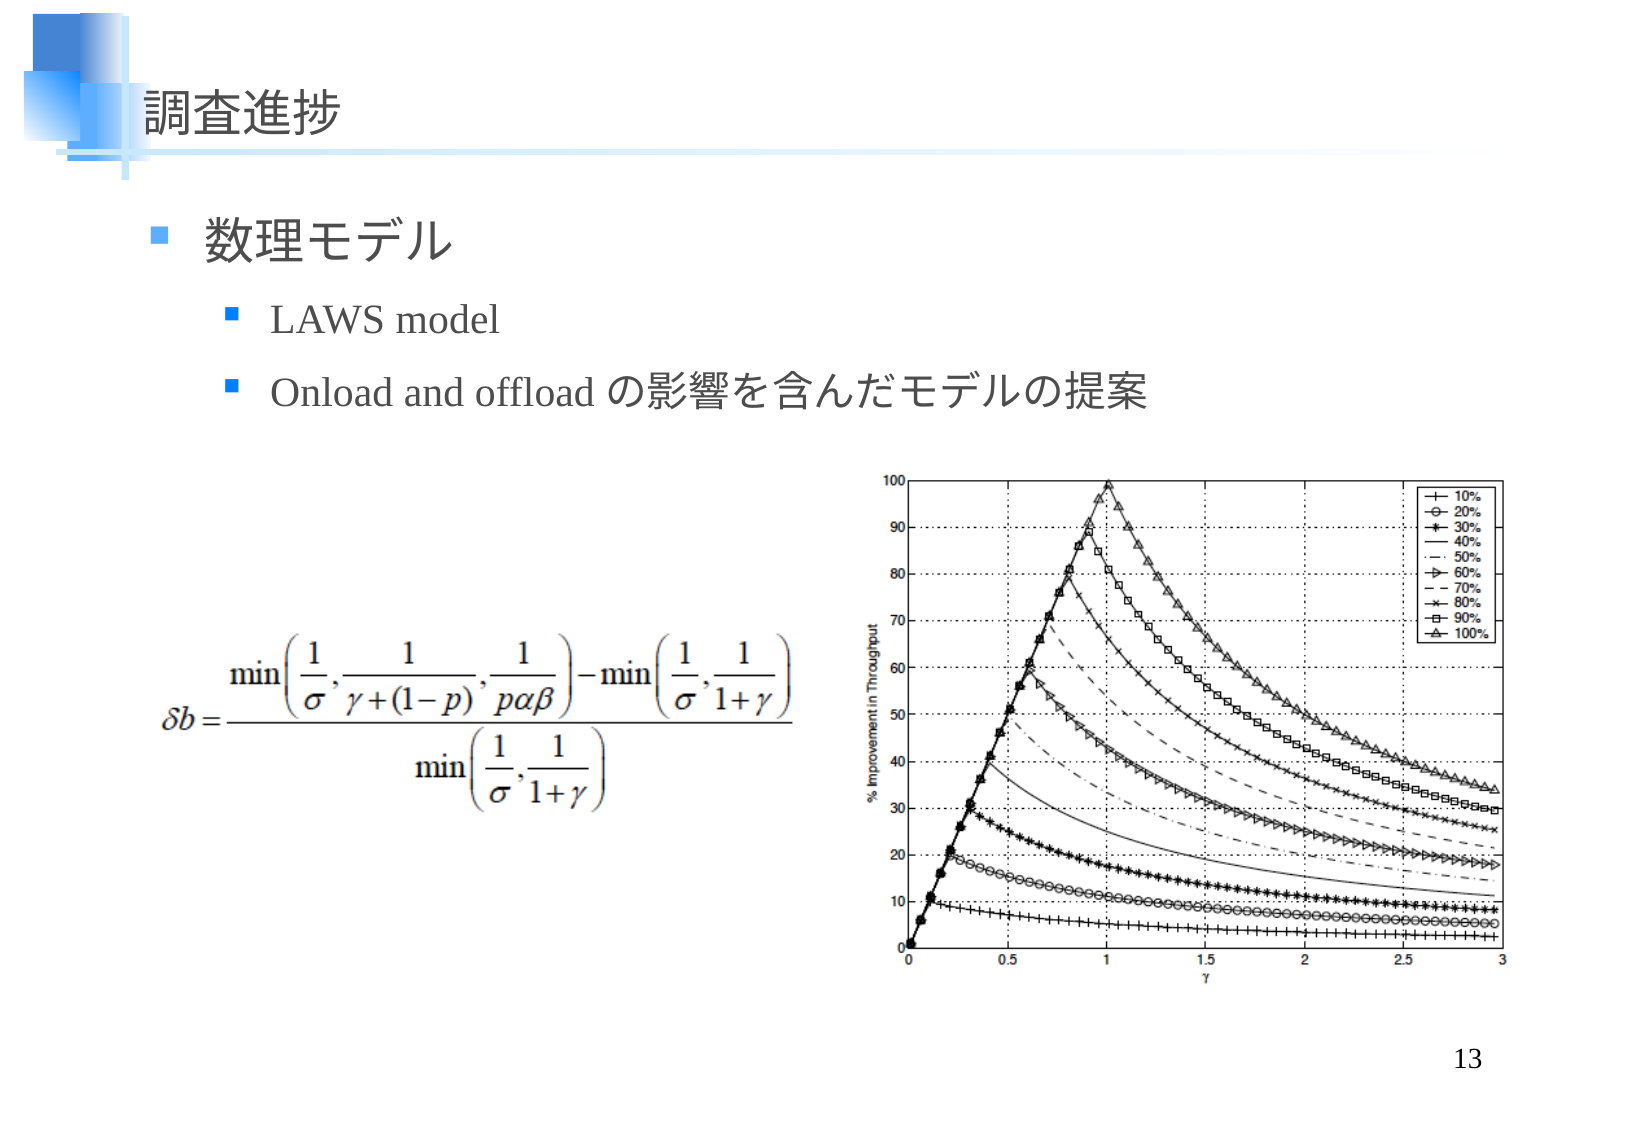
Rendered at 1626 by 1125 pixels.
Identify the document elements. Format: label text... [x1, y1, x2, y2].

picture [856, 457, 1522, 989]
title 調査進捗 [127, 54, 1522, 149]
slide_number 13 [1159, 1035, 1498, 1083]
list 数理モデル LAWS model Onload and offloadの影響を含んだモデルの提案 [133, 189, 1492, 988]
picture [118, 626, 813, 817]
